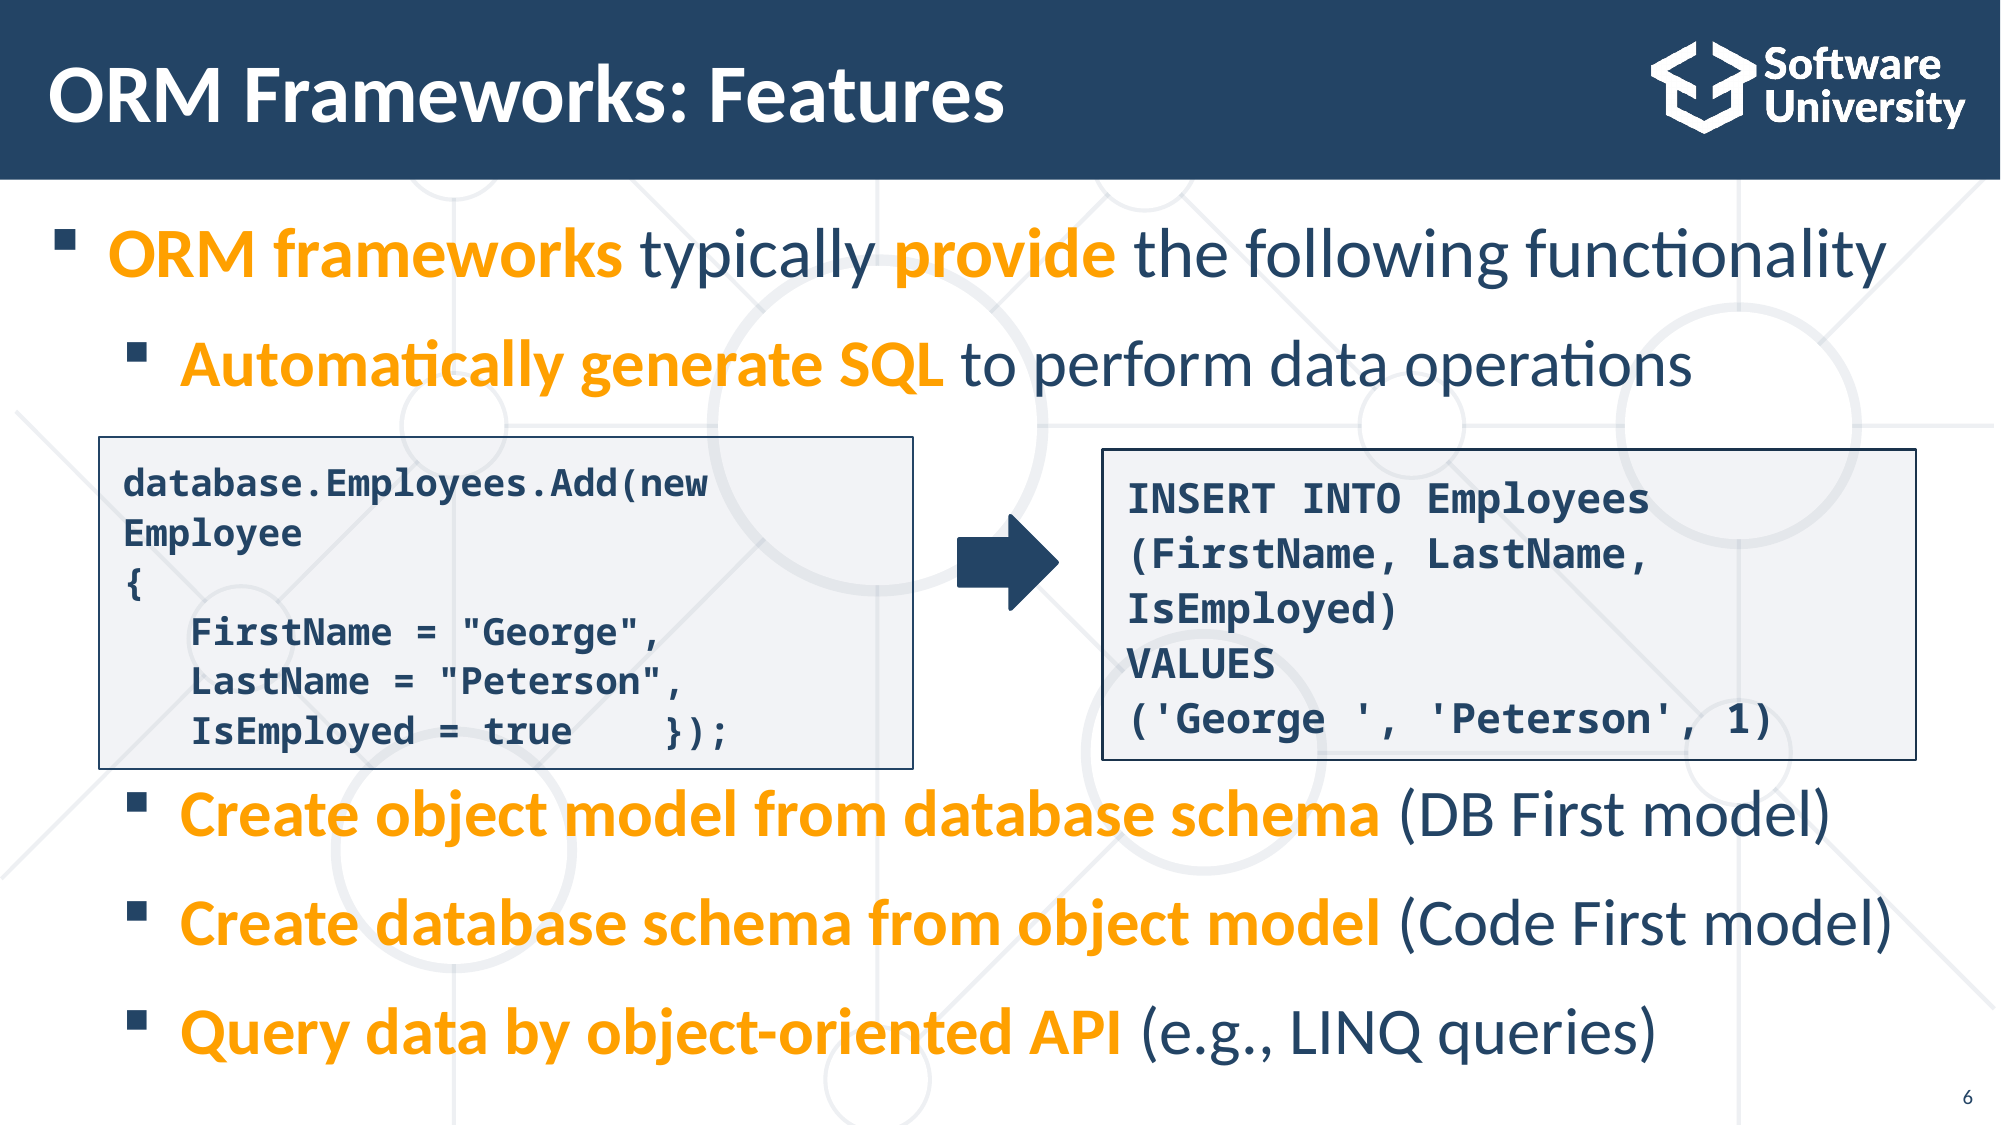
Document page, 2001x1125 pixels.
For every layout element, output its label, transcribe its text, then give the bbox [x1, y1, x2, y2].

text_box database.Employees.Add(new Employee { FirstName = "George", LastName = "Peterson", IsEmployed = true }); [99, 436, 914, 770]
title ORM Frameworks: Features [31, 16, 1625, 162]
picture [1651, 41, 1966, 134]
slide_number 6 [1927, 1067, 1989, 1117]
list ORM frameworks typically provide the following functionality Automatically generate SQL to perform data operations Create object model from database schema (DB First model) Create database schema from object model (Code First model) Query data by object-oriented API (e.g., LINQ queries) [31, 196, 1970, 1104]
text_box INSERT INTO Employees (FirstName, LastName, IsEmployed) VALUES ('George ', 'Peterson', 1) [1102, 449, 1917, 760]
text_box [957, 514, 1059, 611]
